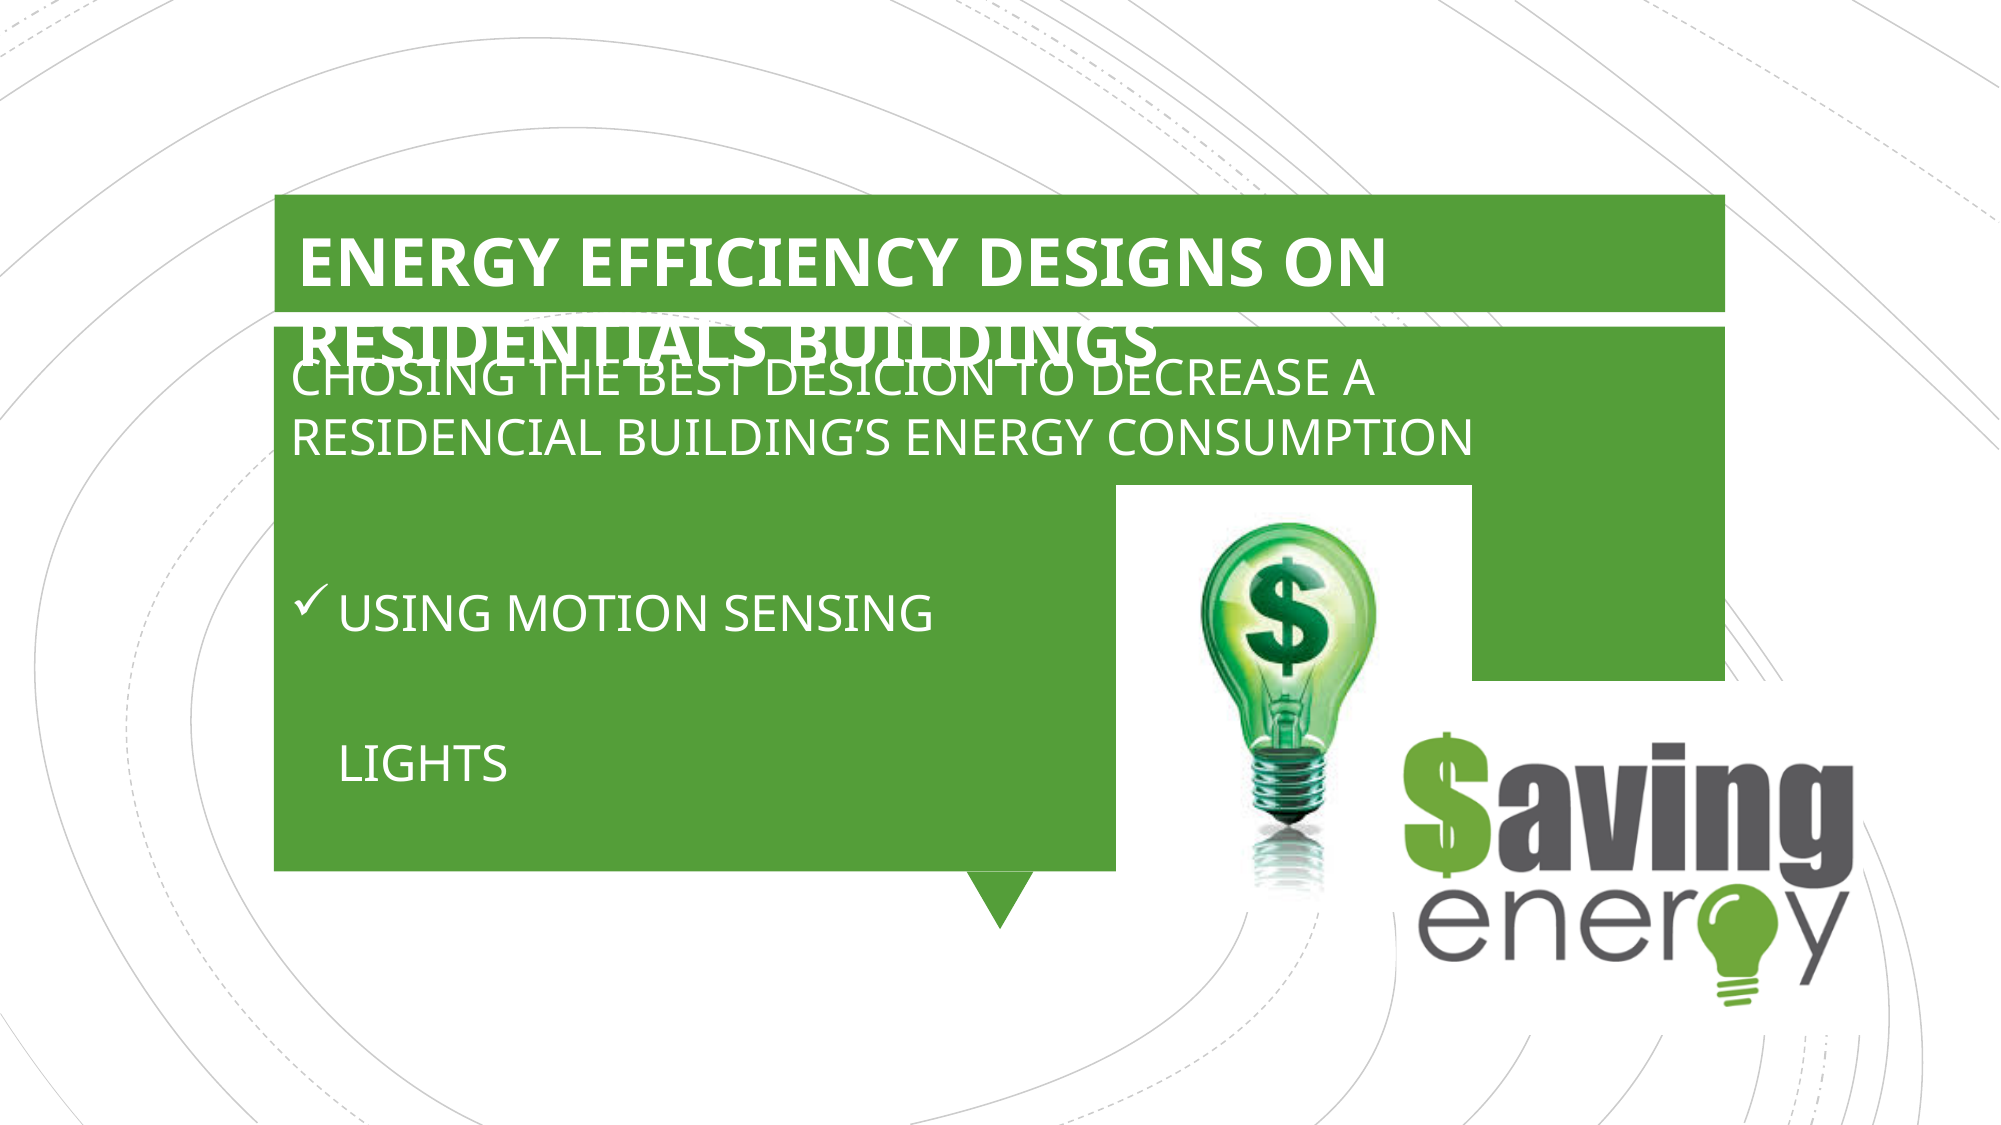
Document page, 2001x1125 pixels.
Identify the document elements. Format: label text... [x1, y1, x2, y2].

text_box CHOSING THE BEST DESICION TO DECREASE A RESIDENCIAL BUILDING’S ENERGY CONSUMPTION [275, 338, 1709, 473]
subtitle ENERGY EFFICIENCY DESIGNS ON RESIDENTIALS BUILDINGS [282, 220, 1688, 318]
text_box USING MOTION SENSING LIGHTS USING SOLAR WALLS [275, 483, 1012, 949]
picture [1116, 485, 1864, 1035]
